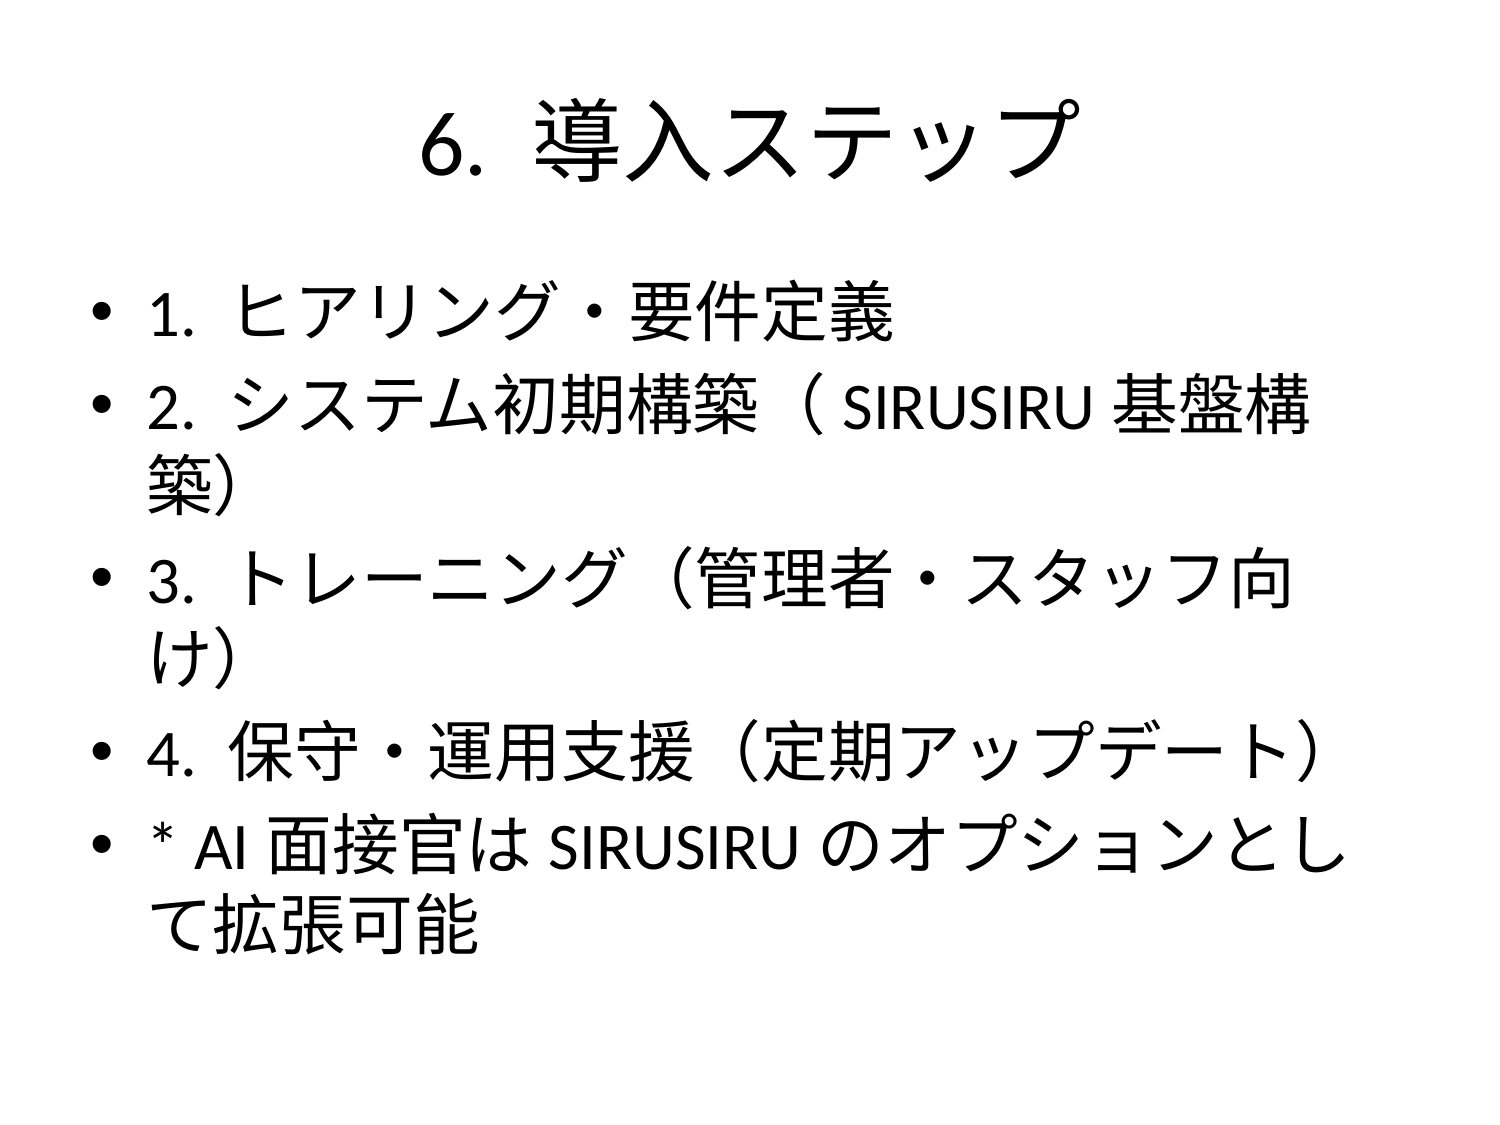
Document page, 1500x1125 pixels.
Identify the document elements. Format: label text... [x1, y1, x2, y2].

list 1. ヒアリング・要件定義 2. システム初期構築（SIRUSIRU基盤構築） 3. トレーニング（管理者・スタッフ向け） 4. 保守・運用支援（定期アップデート） * AI面接官はSIRUSIRUのオプションとして拡張可能 [75, 262, 1425, 1005]
title 6. 導入ステップ [75, 45, 1425, 233]
